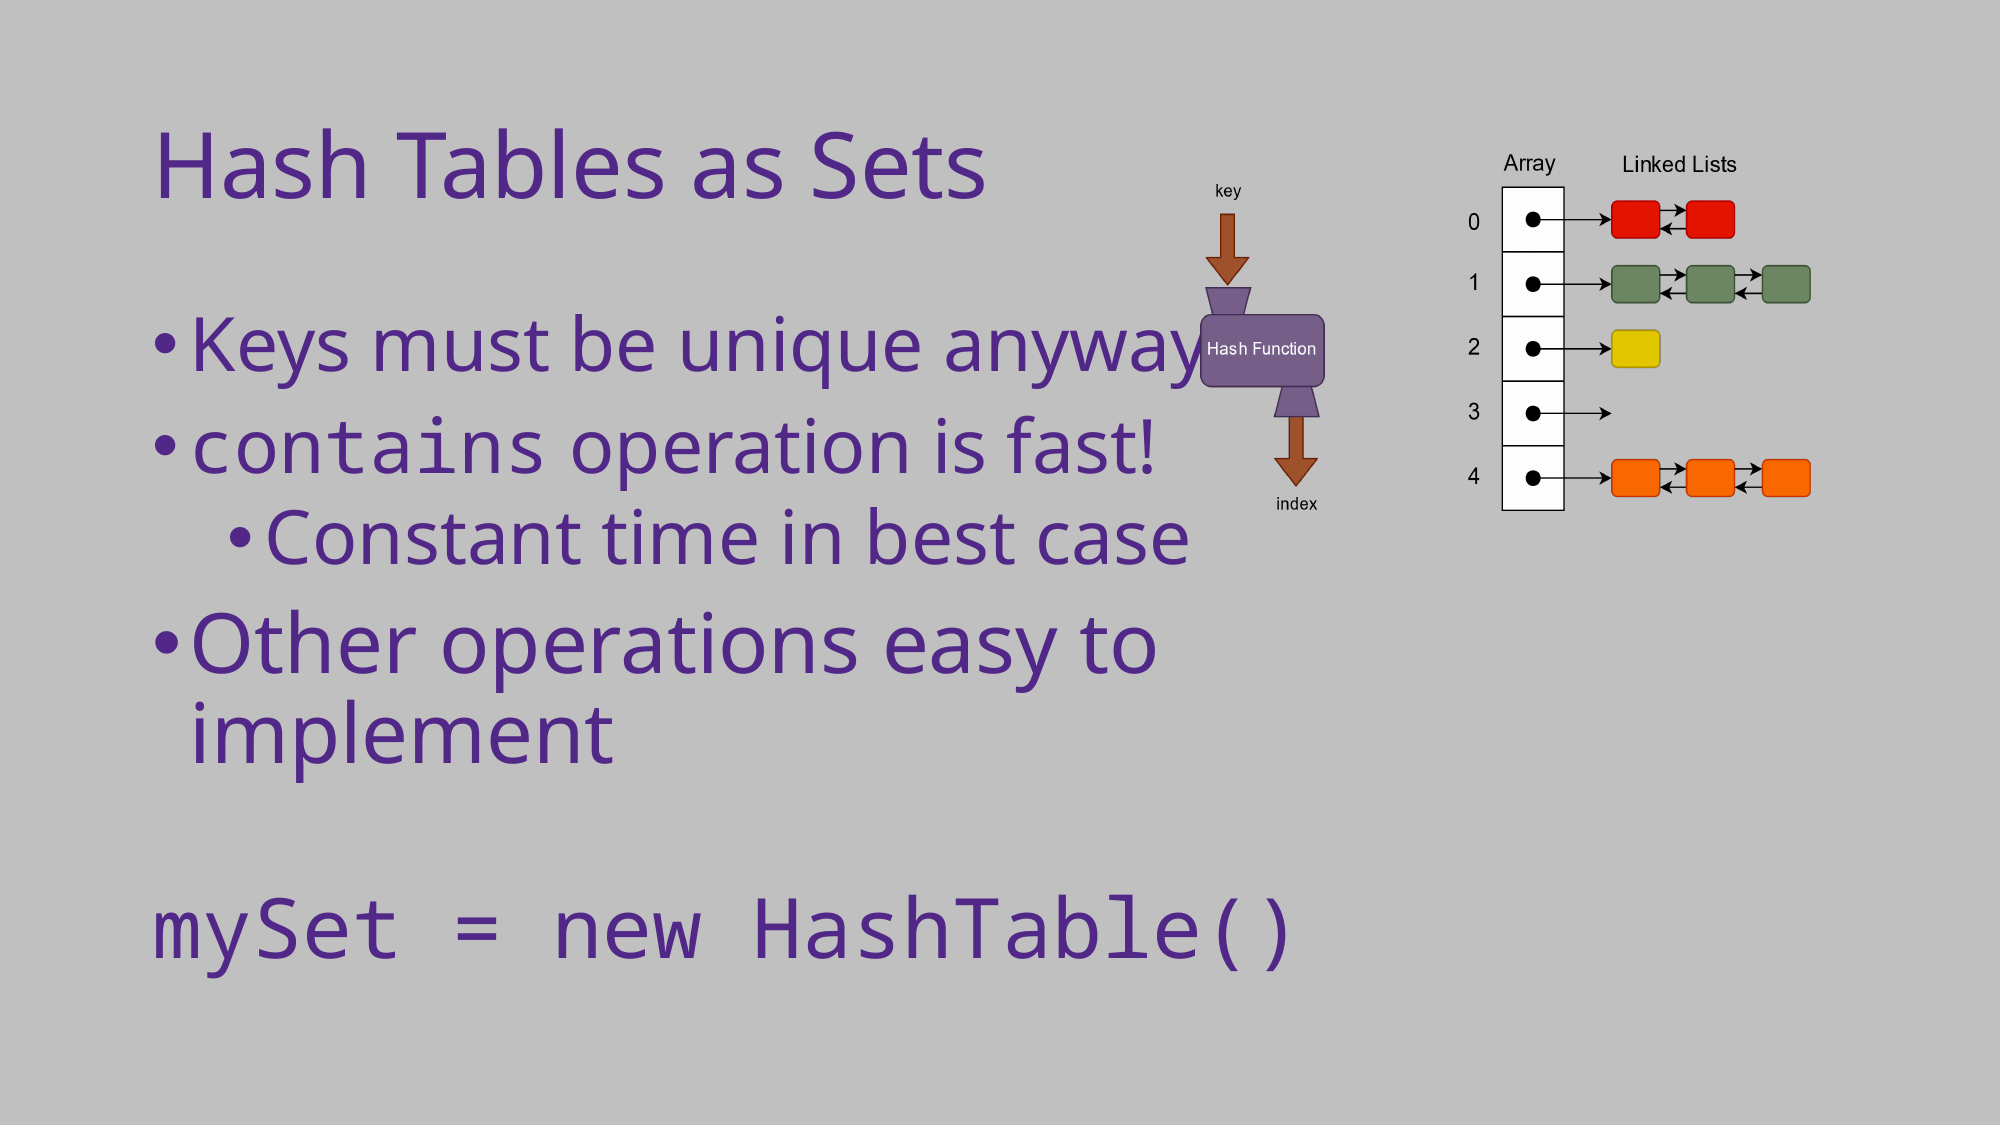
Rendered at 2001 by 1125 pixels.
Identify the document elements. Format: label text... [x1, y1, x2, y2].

picture [1199, 149, 1811, 521]
title Hash Tables as Sets [137, 59, 1863, 278]
list Keys must be unique anyway contains operation is fast! Constant time in best case Other operations easy to implement mySet = new HashTable() [137, 299, 1863, 1014]
